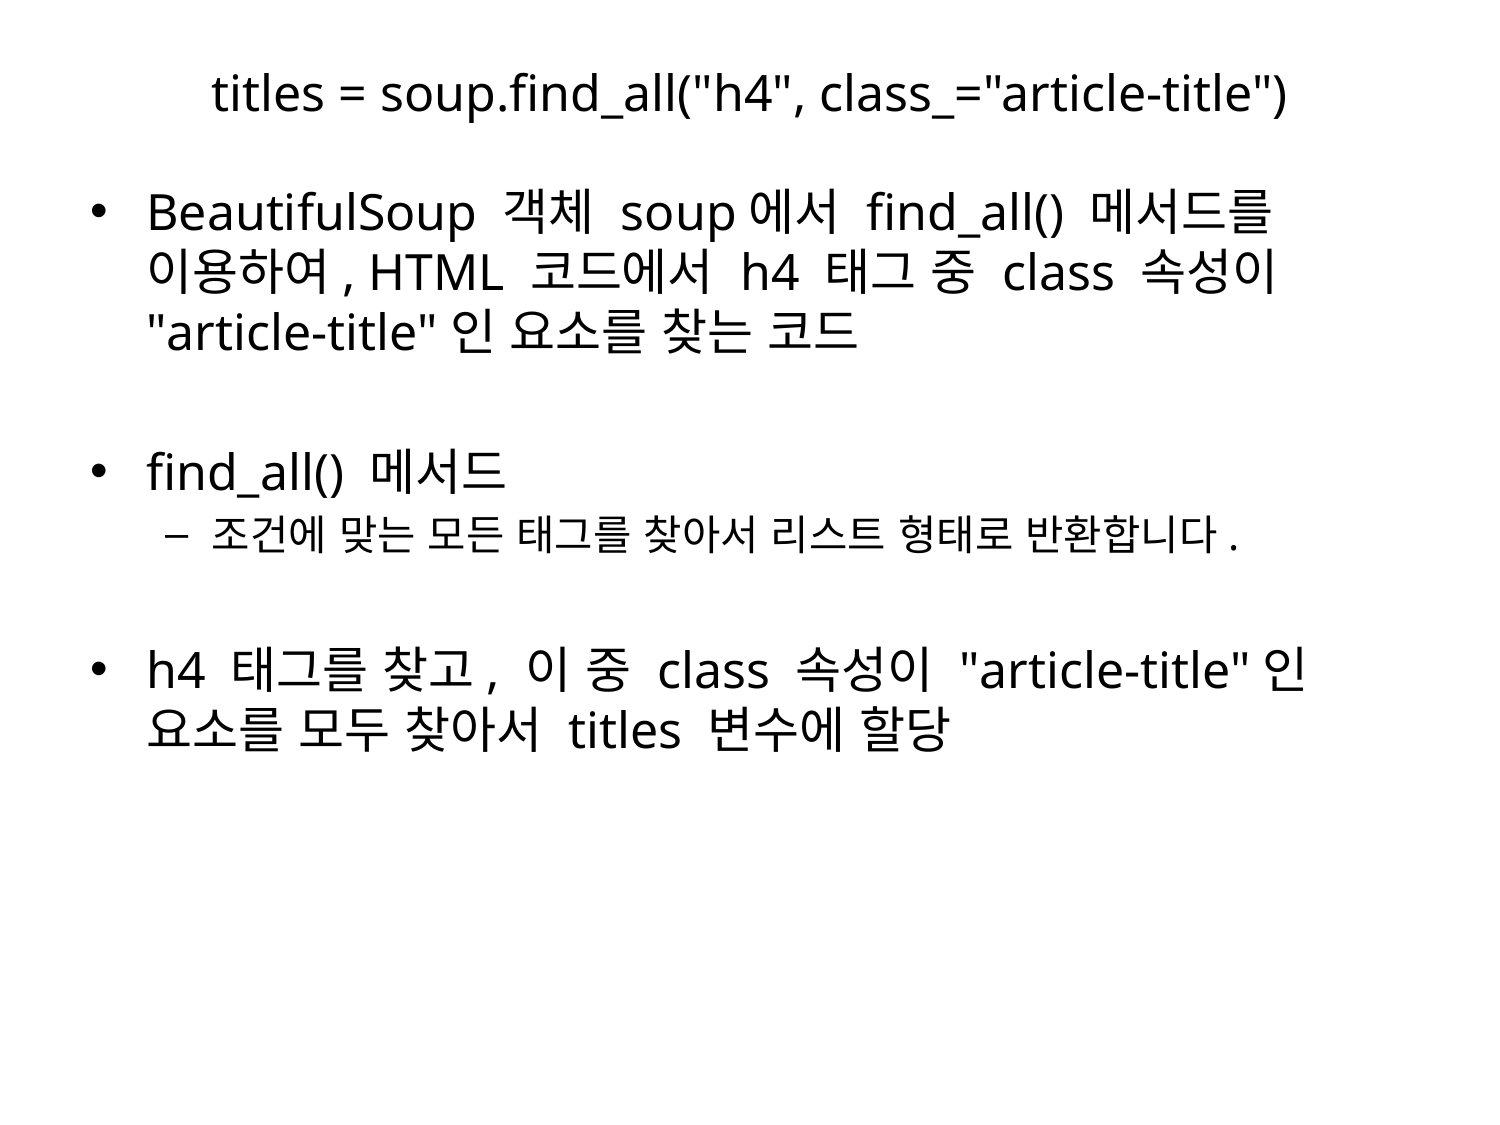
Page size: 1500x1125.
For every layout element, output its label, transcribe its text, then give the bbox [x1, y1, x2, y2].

list BeautifulSoup 객체 soup에서 find_all() 메서드를 이용하여, HTML 코드에서 h4 태그 중 class 속성이 "article-title"인 요소를 찾는 코드 find_all() 메서드 조건에 맞는 모든 태그를 찾아서 리스트 형태로 반환합니다. h4 태그를 찾고, 이 중 class 속성이 "article-title"인 요소를 모두 찾아서 titles 변수에 할당 [75, 172, 1425, 1005]
title titles = soup.find_all("h4", class_="article-title") [75, 45, 1425, 138]
